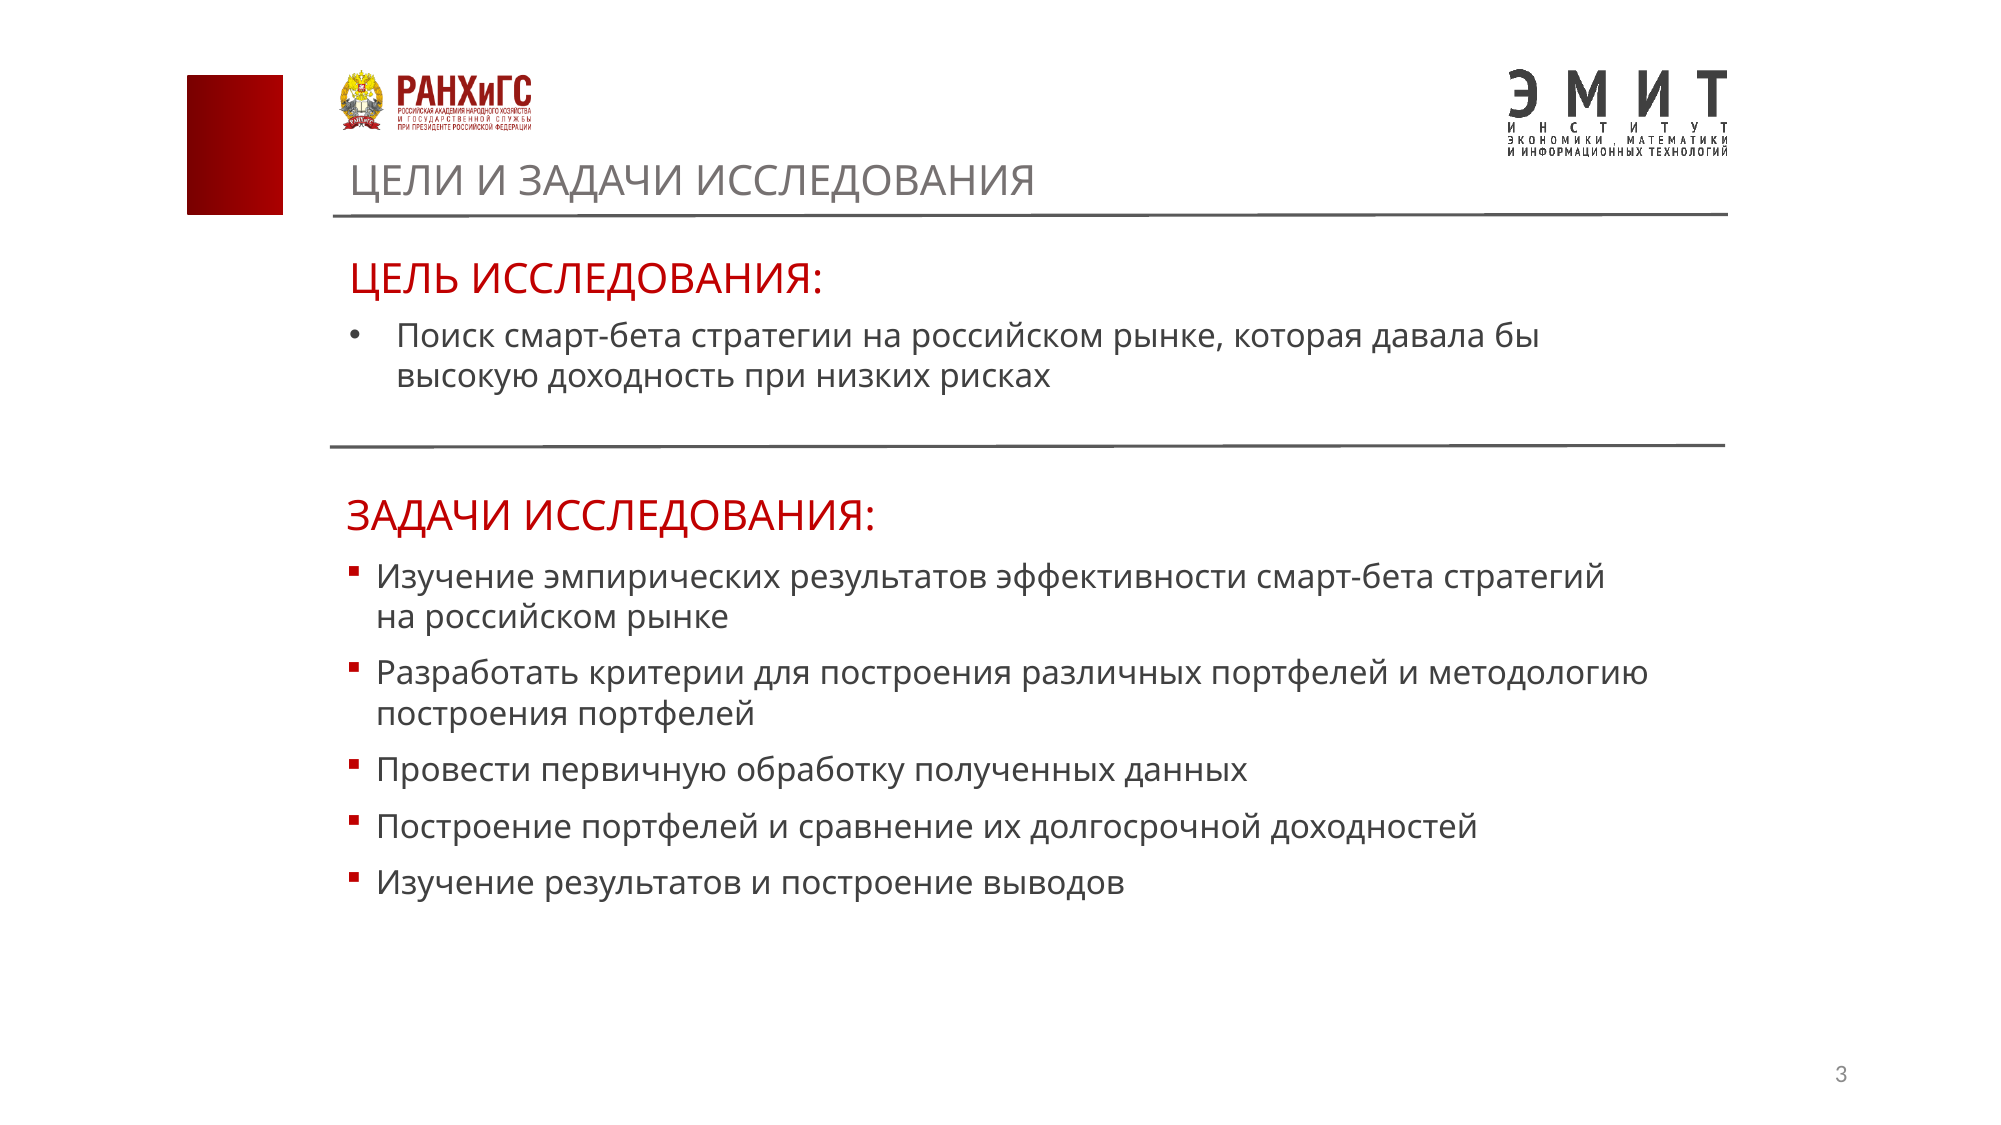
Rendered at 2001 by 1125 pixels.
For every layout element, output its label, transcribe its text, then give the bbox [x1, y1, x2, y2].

picture [1508, 69, 1727, 157]
text_box ЦЕЛИ И ЗАДАЧИ ИССЛЕДОВАНИЯ [334, 145, 1727, 211]
text_box ЦЕЛЬ ИССЛЕДОВАНИЯ: Поиск смарт-бета стратегии на российском рынке, которая давала бы высокую доходность при низких рисках [334, 244, 1672, 402]
picture [339, 70, 531, 131]
text_box ЗАДАЧИ ИССЛЕДОВАНИЯ: Изучение эмпирических результатов эффективности смарт-бета стратегий на российском рынке Разработать критерии для построения различных портфелей и методологию построения портфелей Провести первичную обработку полученных данных Построение портфелей и сравнение их долгосрочной доходностей Изучение результатов и построение выводов [331, 481, 1669, 909]
text_box [187, 75, 283, 215]
slide_number 3 [1412, 1042, 1863, 1103]
